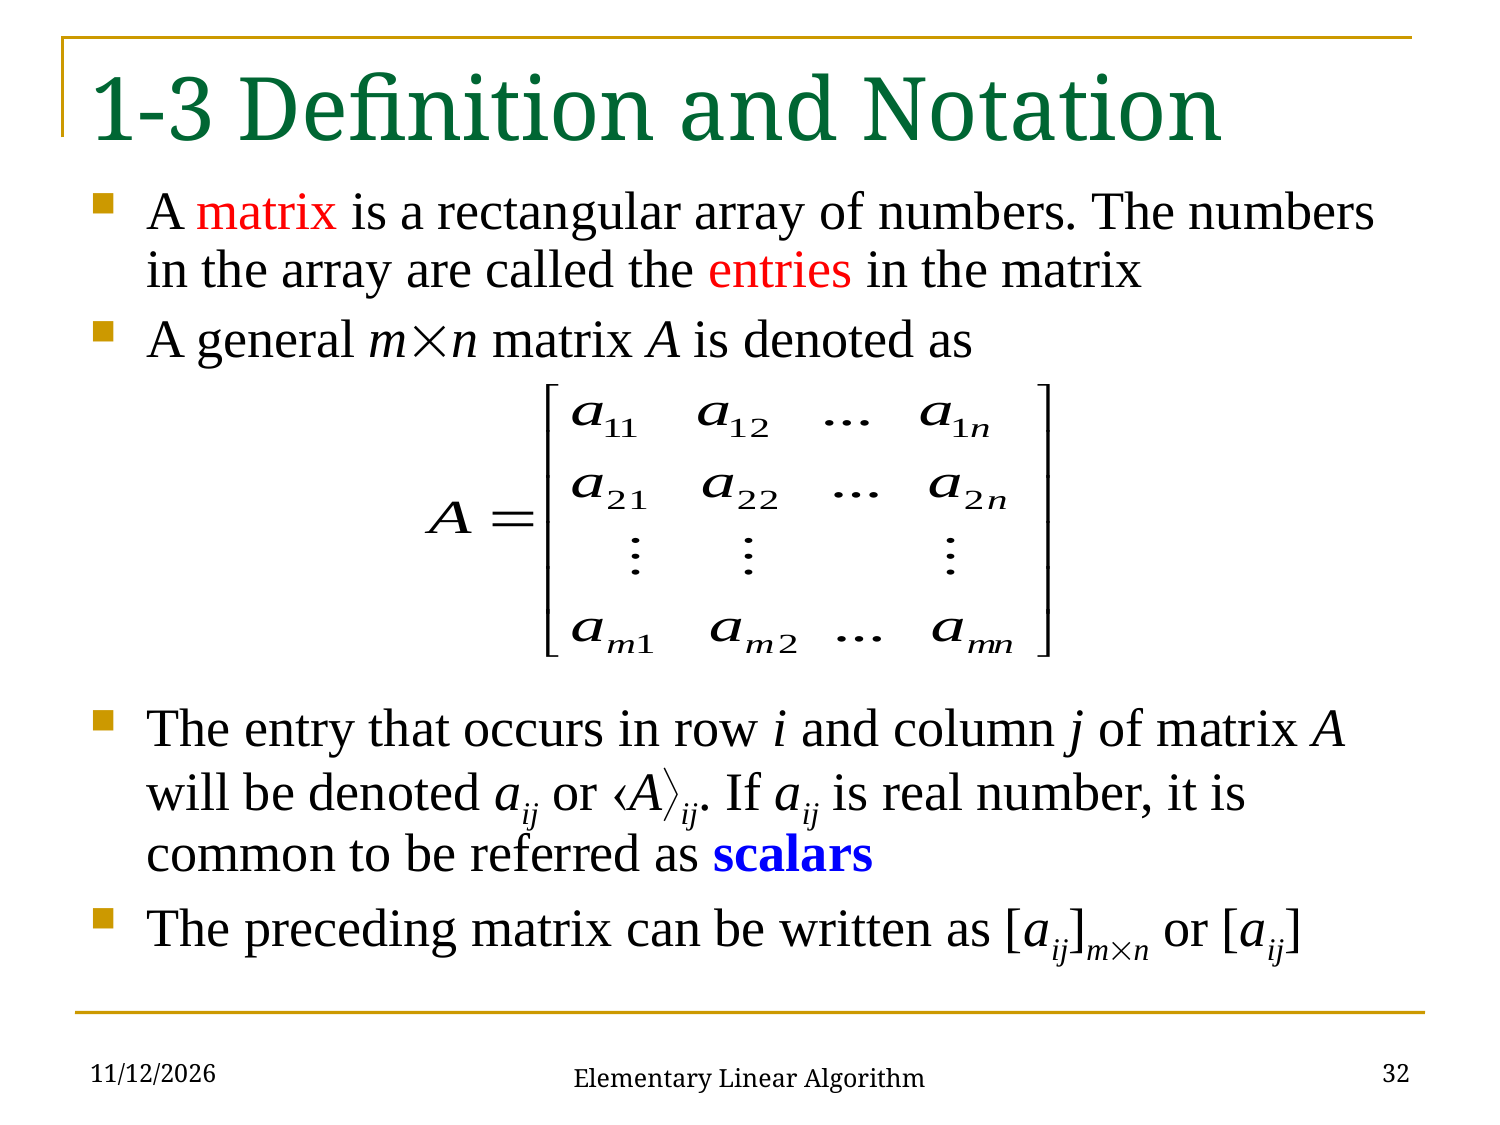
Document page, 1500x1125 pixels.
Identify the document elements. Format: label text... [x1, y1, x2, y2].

list A matrix is a rectangular array of numbers. The numbers in the array are called the entries in the matrix A general mn matrix A is denoted as The entry that occurs in row i and column j of matrix A will be denoted aij or Aij. If aij is real number, it is common to be referred as scalars The preceding matrix can be written as [aij]mn or [aij] [75, 174, 1425, 1006]
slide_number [74, 1023, 426, 1100]
footer Elementary Linear Algorithm [512, 1024, 988, 1101]
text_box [412, 374, 1076, 668]
title 1-3 Definition and Notation [75, 45, 1425, 174]
slide_number 32 [1074, 1023, 1426, 1100]
